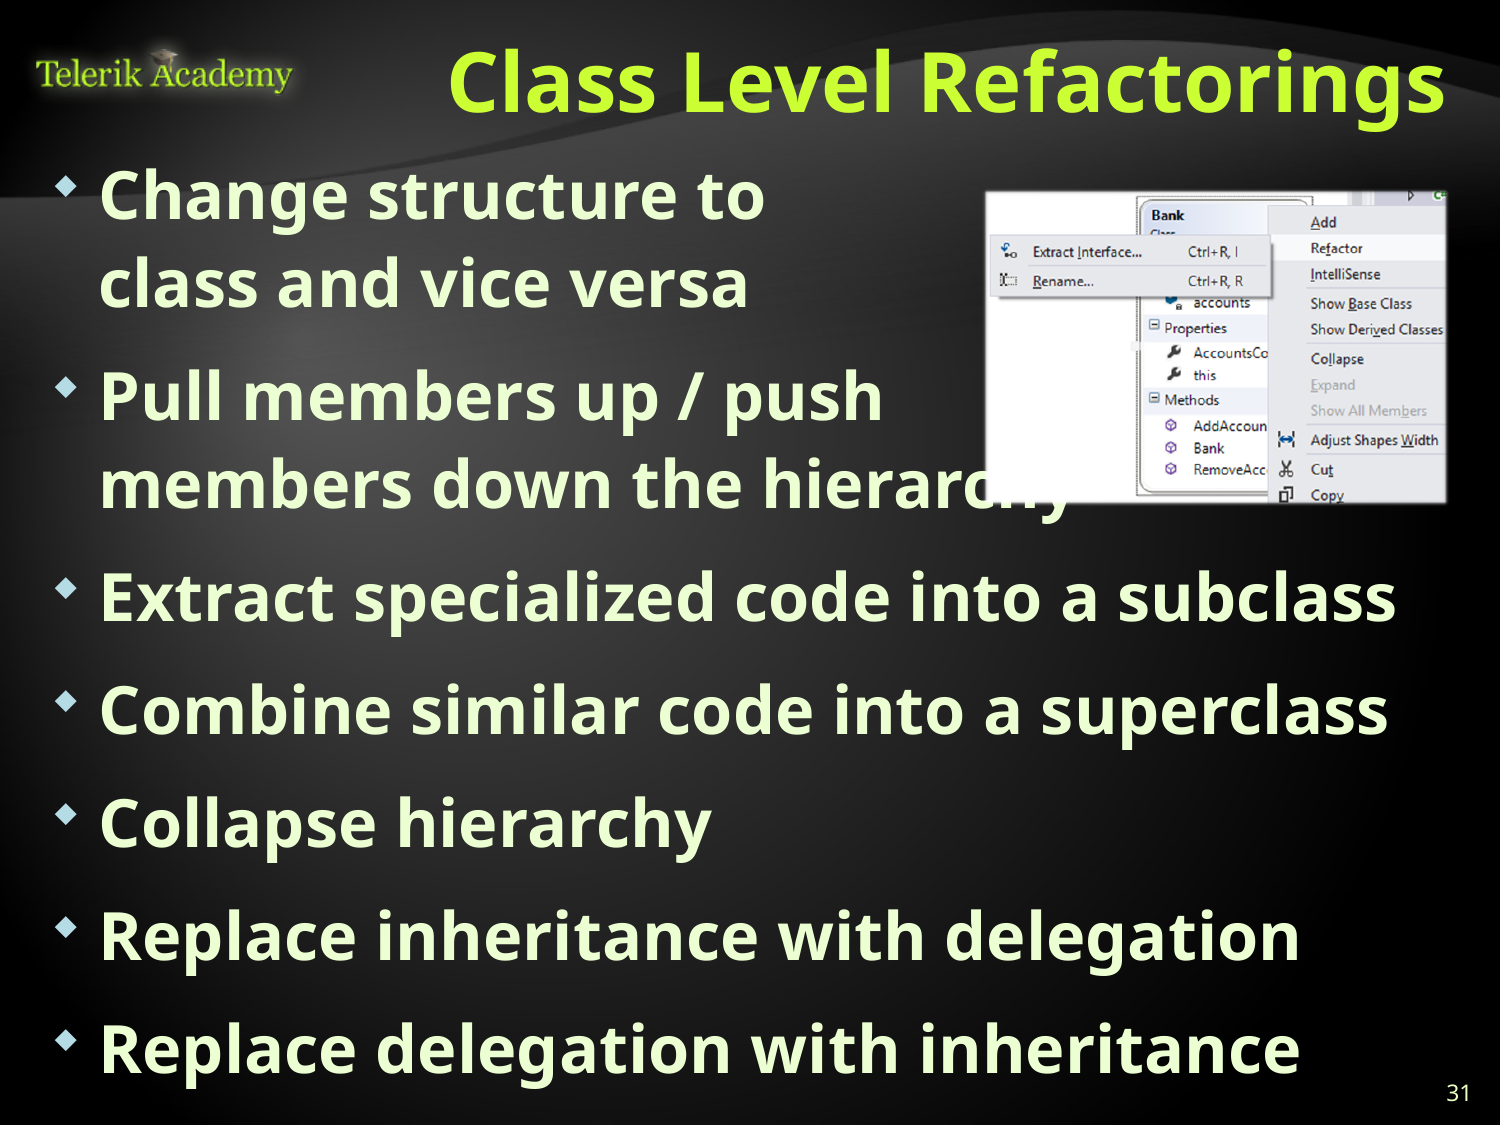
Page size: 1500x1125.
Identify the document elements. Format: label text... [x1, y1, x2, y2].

slide_number 31 [1412, 1074, 1488, 1113]
list Change structure to class and vice versa Pull members up / push members down the hierarchy Extract specialized code into a subclass Combine similar code into a superclass Collapse hierarchy Replace inheritance with delegation Replace delegation with inheritance [37, 137, 1488, 1100]
picture [0, 0, 1500, 1125]
title Class Level Refactorings [300, 12, 1463, 137]
